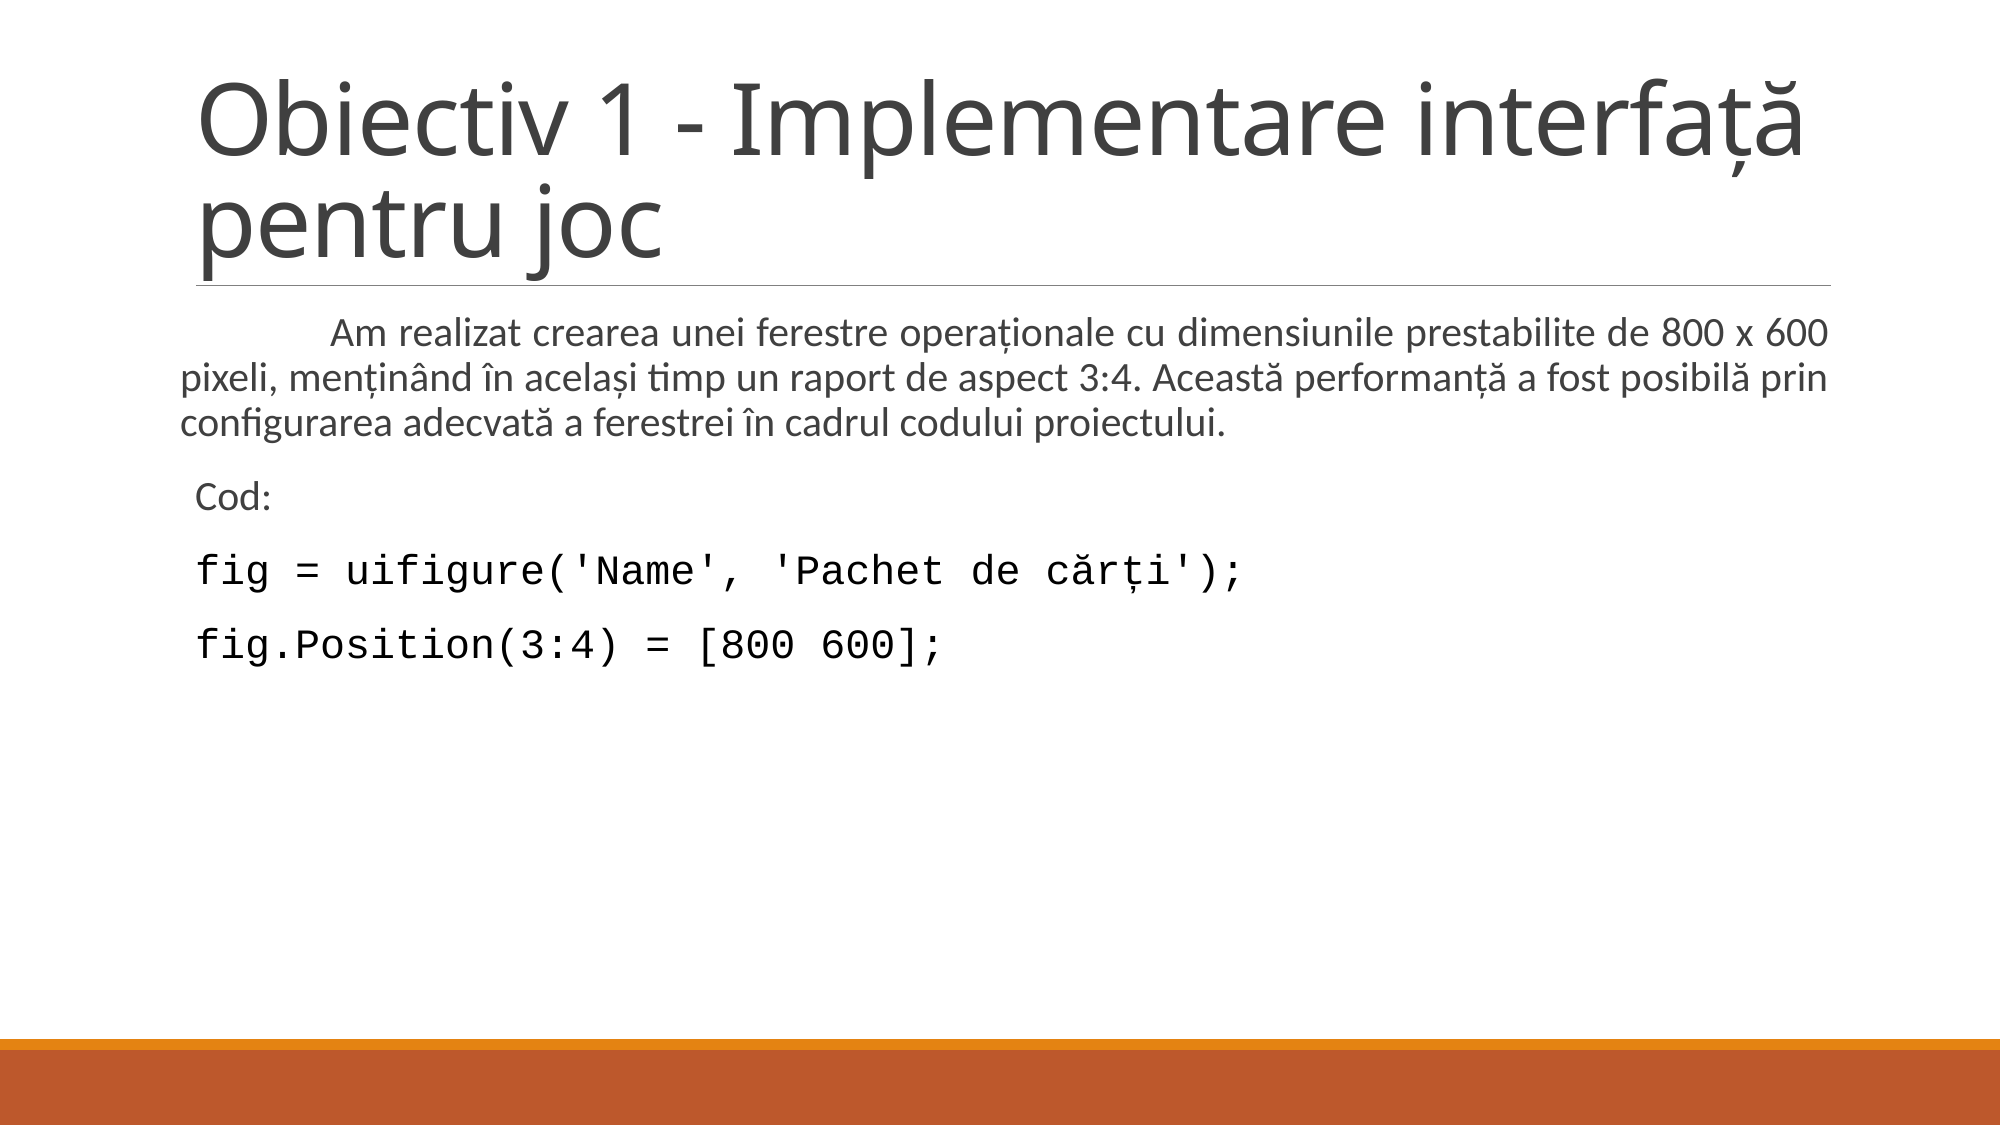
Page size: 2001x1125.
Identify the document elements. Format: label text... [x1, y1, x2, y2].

title Obiectiv 1 - Implementare interfață pentru joc [180, 47, 1830, 285]
list Am realizat crearea unei ferestre operaționale cu dimensiunile prestabilite de 800 x 600 pixeli, menținând în același timp un raport de aspect 3:4. Această performanță a fost posibilă prin configurarea adecvată a ferestrei în cadrul codului proiectului. Cod: fig = uifigure('Name', 'Pachet de cărți'); fig.Position(3:4) = [800 600]; [180, 302, 1830, 963]
